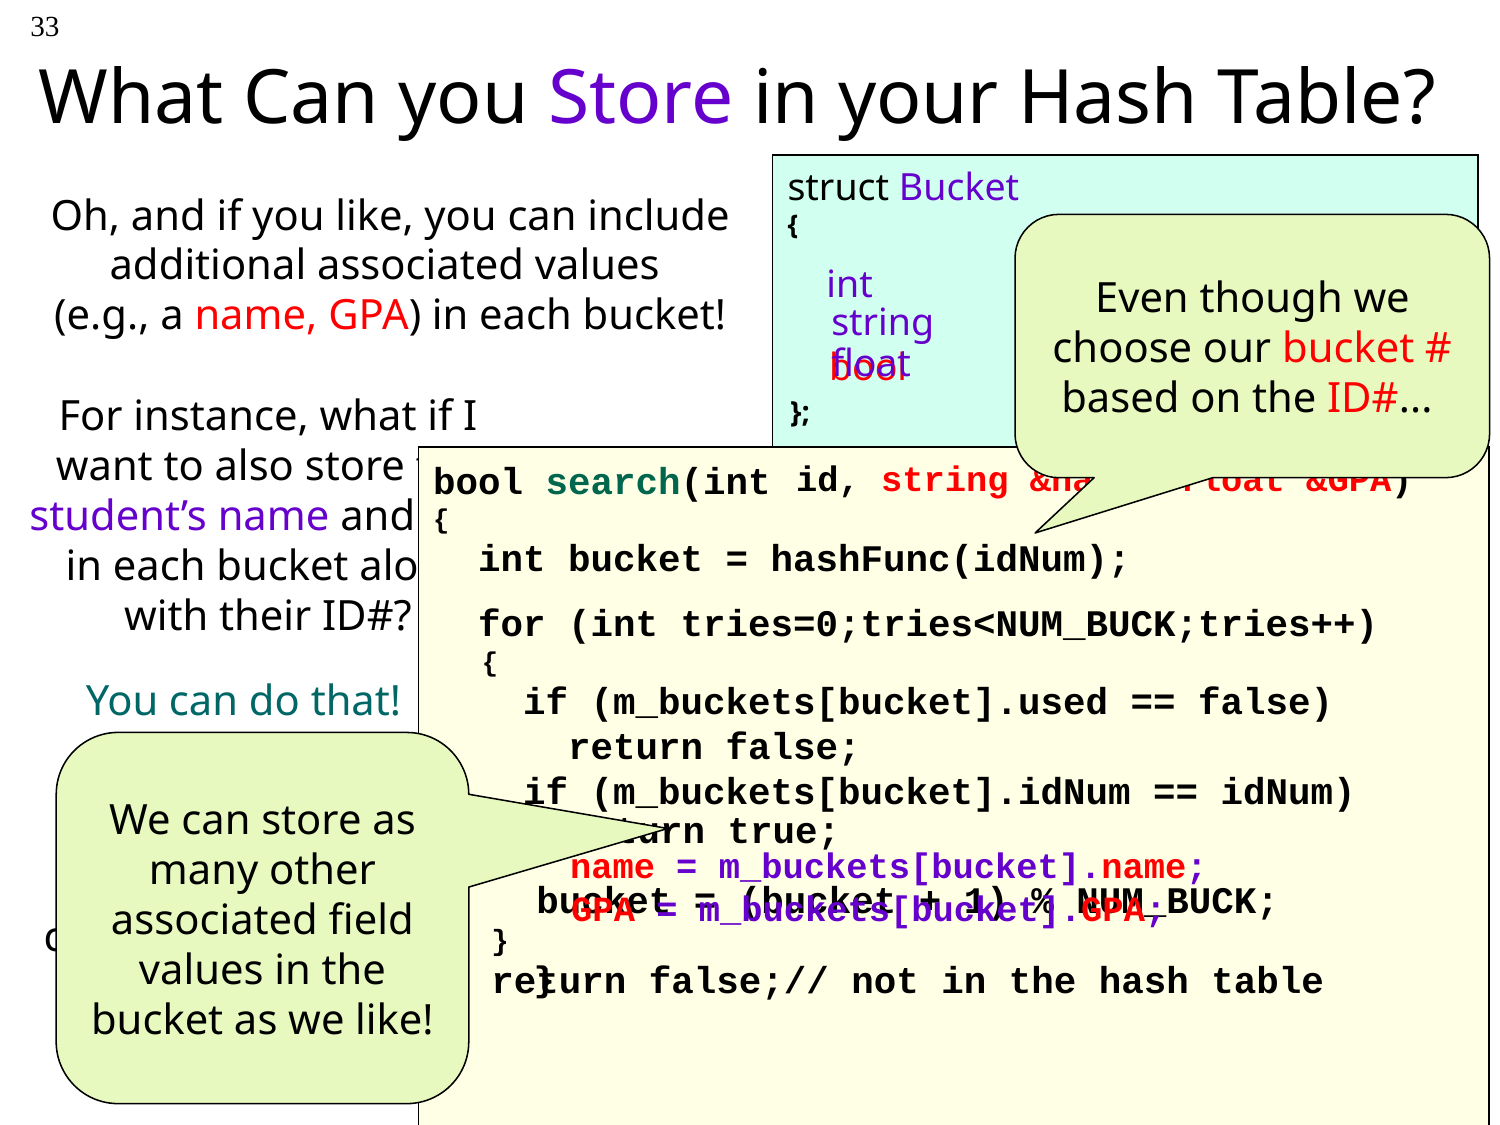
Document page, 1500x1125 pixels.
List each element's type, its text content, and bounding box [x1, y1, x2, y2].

text_box string name; [816, 277, 1015, 319]
text_box id, string &name, float &GPA) [781, 448, 1092, 506]
text_box bool used; }; [775, 306, 1015, 436]
text_box Now when you look up a student by their ID# you can ALSO get their name and GPA! [22, 752, 72, 1018]
text_box Even though we choose our bucket # based on the ID#... [1015, 214, 1490, 533]
text_box You can do that! [29, 666, 418, 732]
text_box For instance, what if I want to also store the student’s name and GPA in each bucket along with their ID#? [14, 381, 522, 647]
text_box What Can you Store in your Hash Table? [0, 0, 1500, 188]
text_box Oh, and if you like, you can include additional associated values (e.g., a name, GPA) in each bucket! [19, 180, 761, 346]
text_box We can store as many other associated field values in the bucket as we like! [56, 732, 668, 1104]
text_box m_buckets[bucket].used = true; return; } bucket = (bucket + 1) % NUM_BUCK; } } [1489, 798, 1500, 1038]
text_box struct Bucket { int idNum; [772, 155, 1478, 446]
text_box id, string &name, float &GPA) [1126, 478, 1437, 506]
text_box bool search(int id) { int bucket = hashFunc(idNum); for (int tries=0;tries<NUM_BUCK;tries++) { if (m_buckets[bucket].used == false) return false; if (m_buckets[bucket].idNum == idNum) [418, 446, 1489, 1125]
text_box { name = m_buckets[bucket].name; GPA = m_buckets[bucket].GPA; } [506, 793, 1257, 1006]
text_box bool used; }; [1490, 306, 1500, 436]
text_box float GPA; [816, 319, 1015, 394]
text_box return true; bucket = (bucket + 1) % NUM_BUCK; } return false;// not in the hash table } [469, 798, 1459, 1044]
